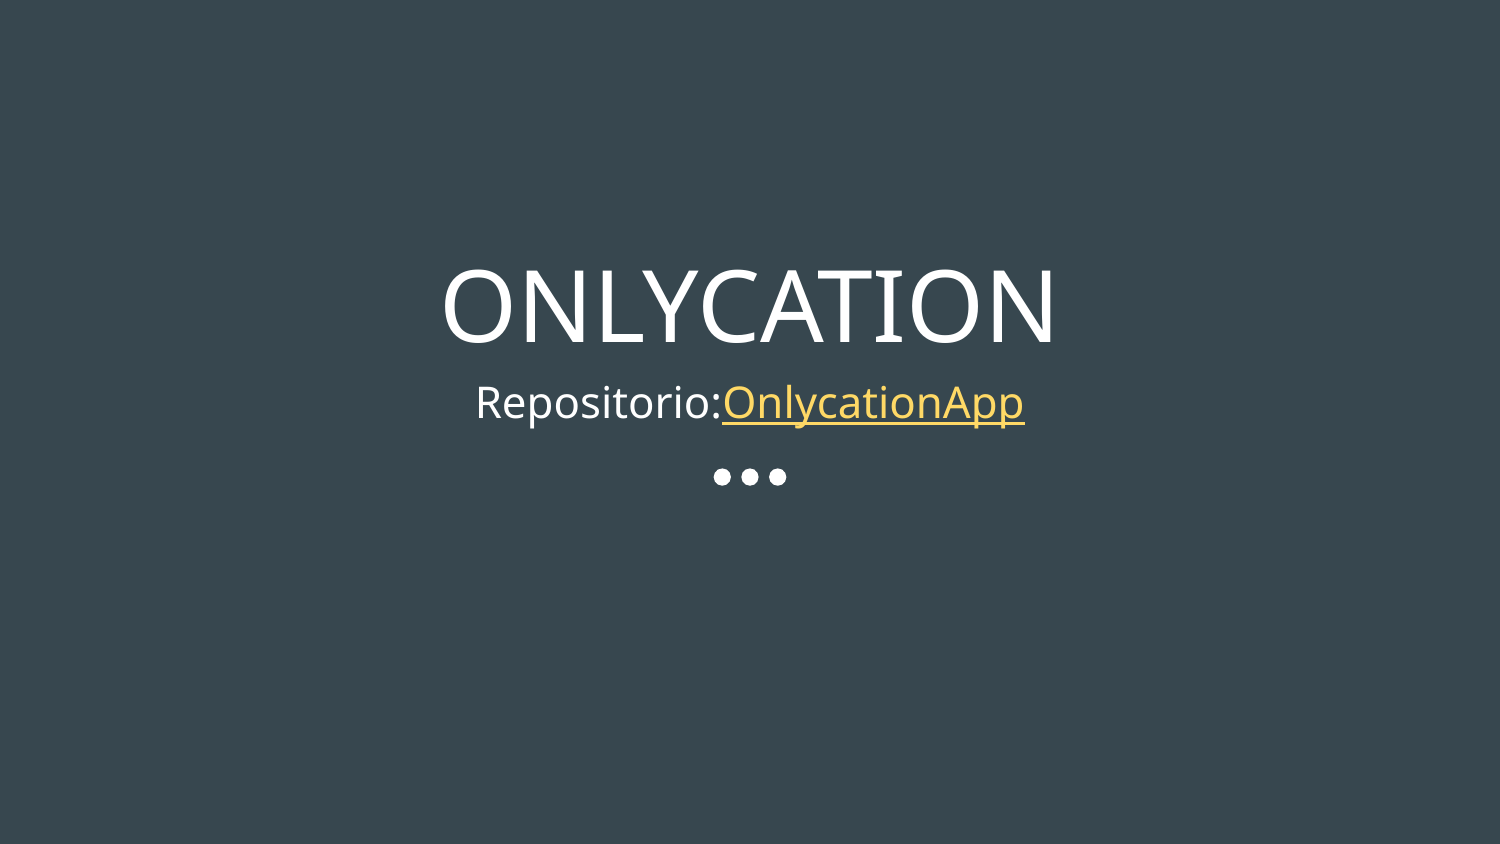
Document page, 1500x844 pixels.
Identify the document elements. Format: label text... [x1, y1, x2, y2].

title ONLYCATION Repositorio:OnlycationApp [110, 162, 1390, 447]
